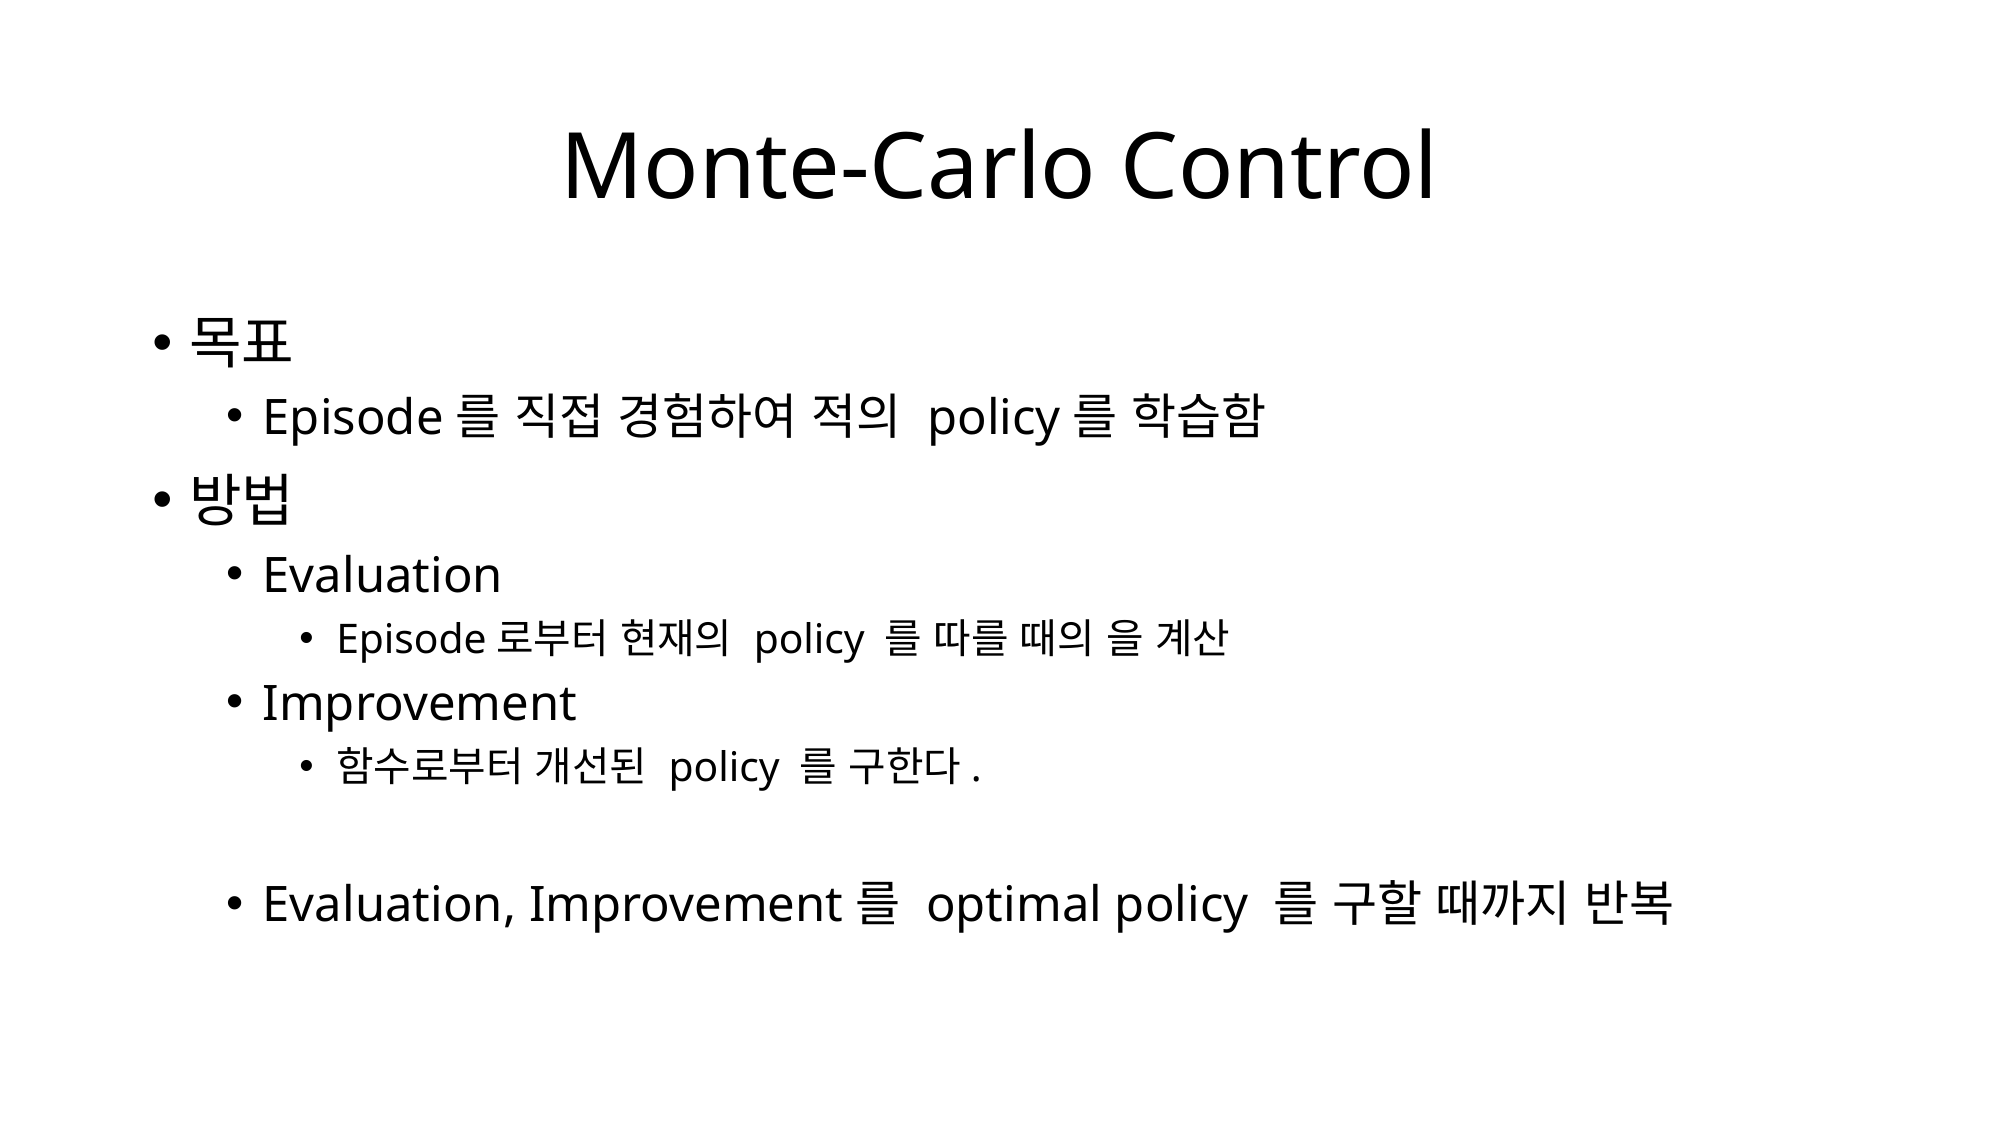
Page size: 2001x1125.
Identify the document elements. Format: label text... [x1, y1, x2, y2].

title Monte-Carlo Control [137, 59, 1863, 278]
